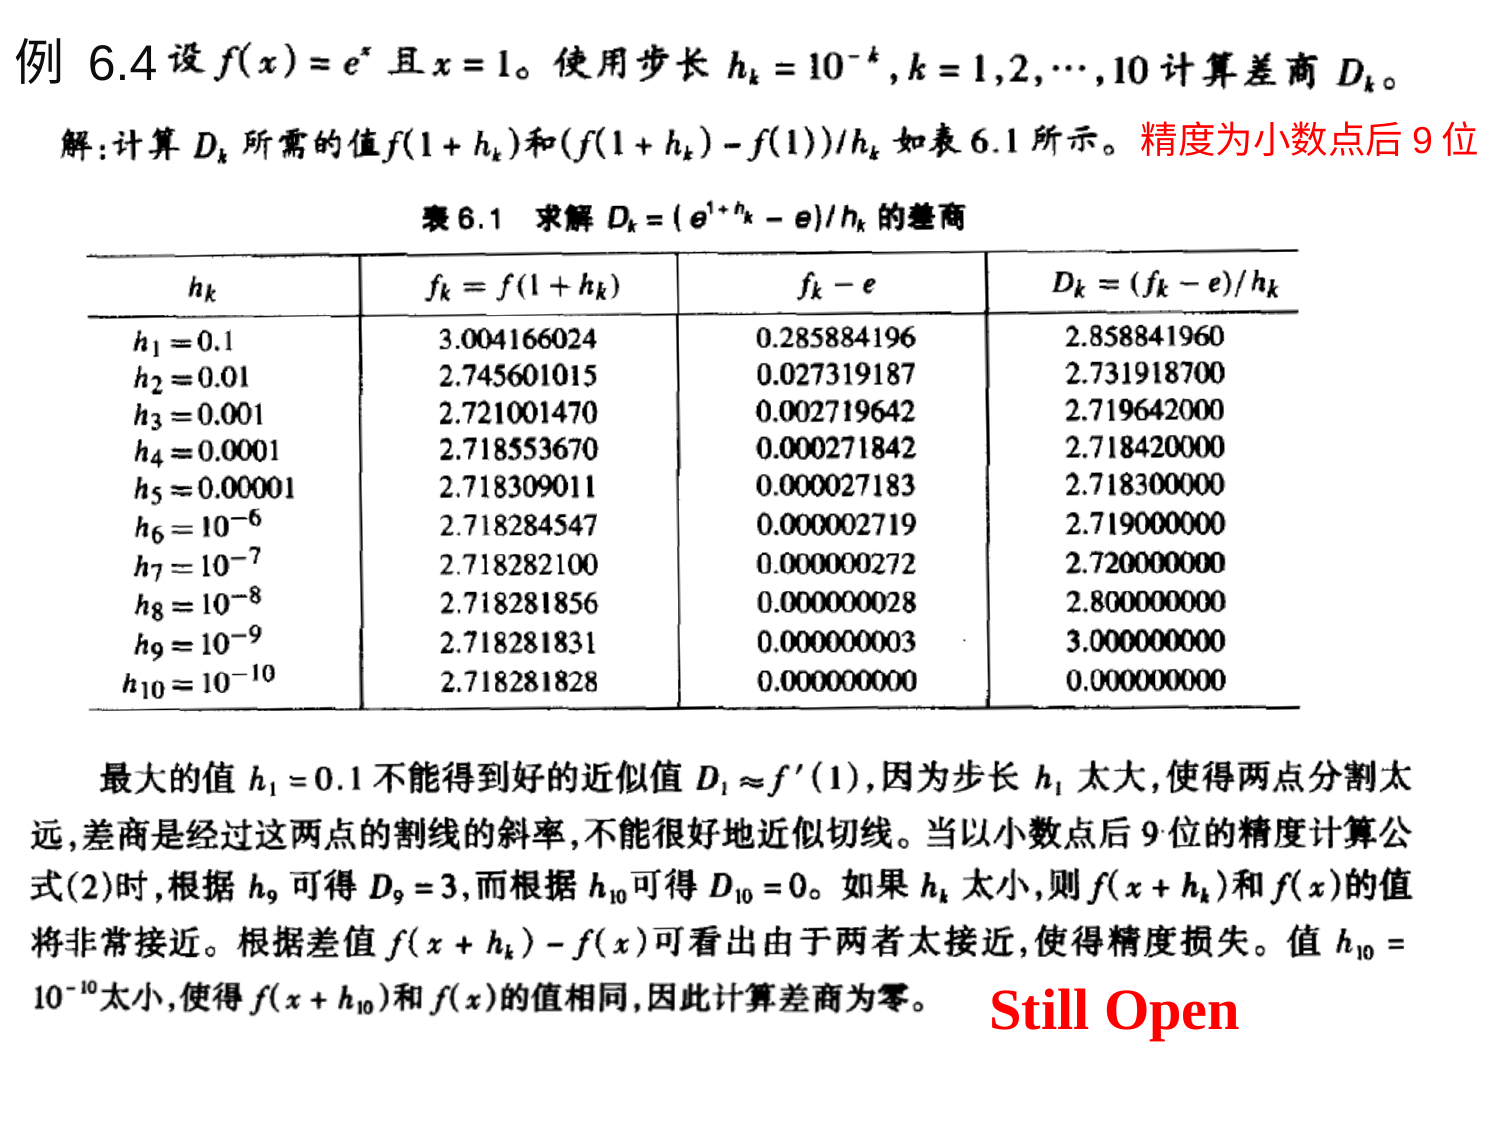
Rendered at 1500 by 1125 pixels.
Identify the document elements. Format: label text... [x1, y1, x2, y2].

picture [58, 16, 1418, 738]
text_box 例 6.4 [0, 23, 157, 98]
picture [17, 732, 1422, 1021]
text_box 精度为小数点后9位 [1315, 108, 1500, 169]
text_box Still Open [974, 964, 1436, 1049]
